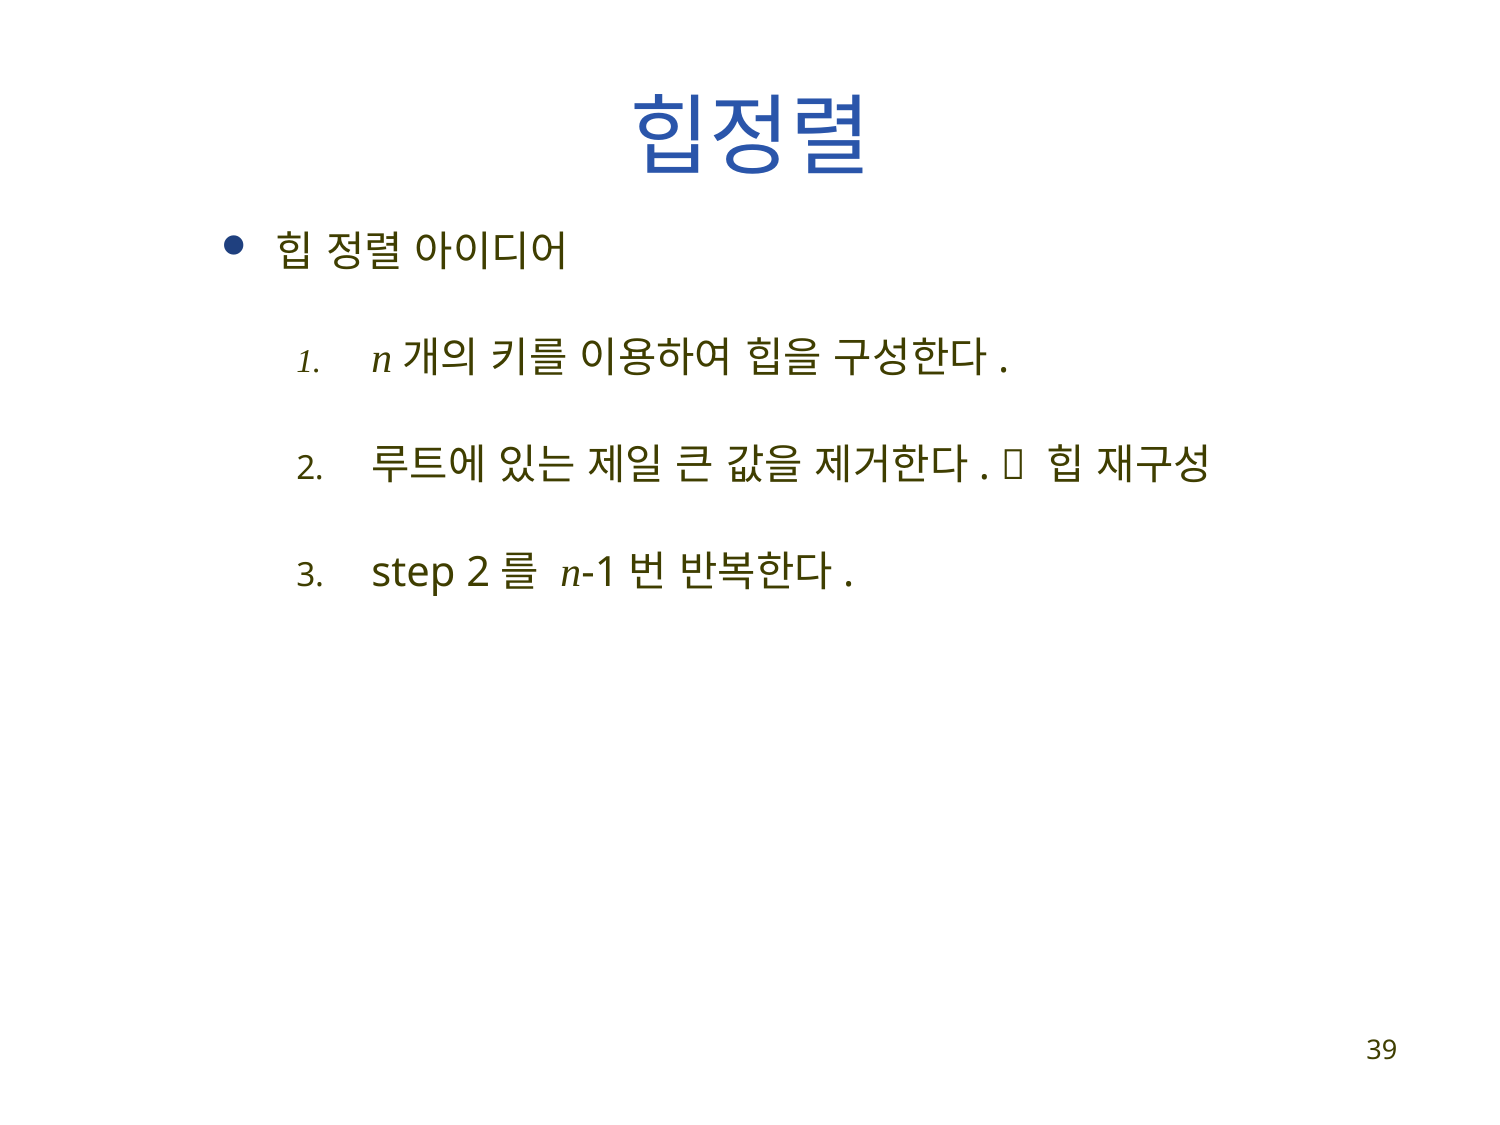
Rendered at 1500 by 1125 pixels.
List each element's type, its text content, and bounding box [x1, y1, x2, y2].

slide_number 39 [1099, 1024, 1413, 1101]
text_box 힙정렬 [112, 70, 1388, 196]
text_box 힙 정렬 아이디어 n개의 키를 이용하여 힙을 구성한다. 루트에 있는 제일 큰 값을 제거한다.  힙 재구성 step 2를 n-1번 반복한다. [206, 222, 1228, 656]
